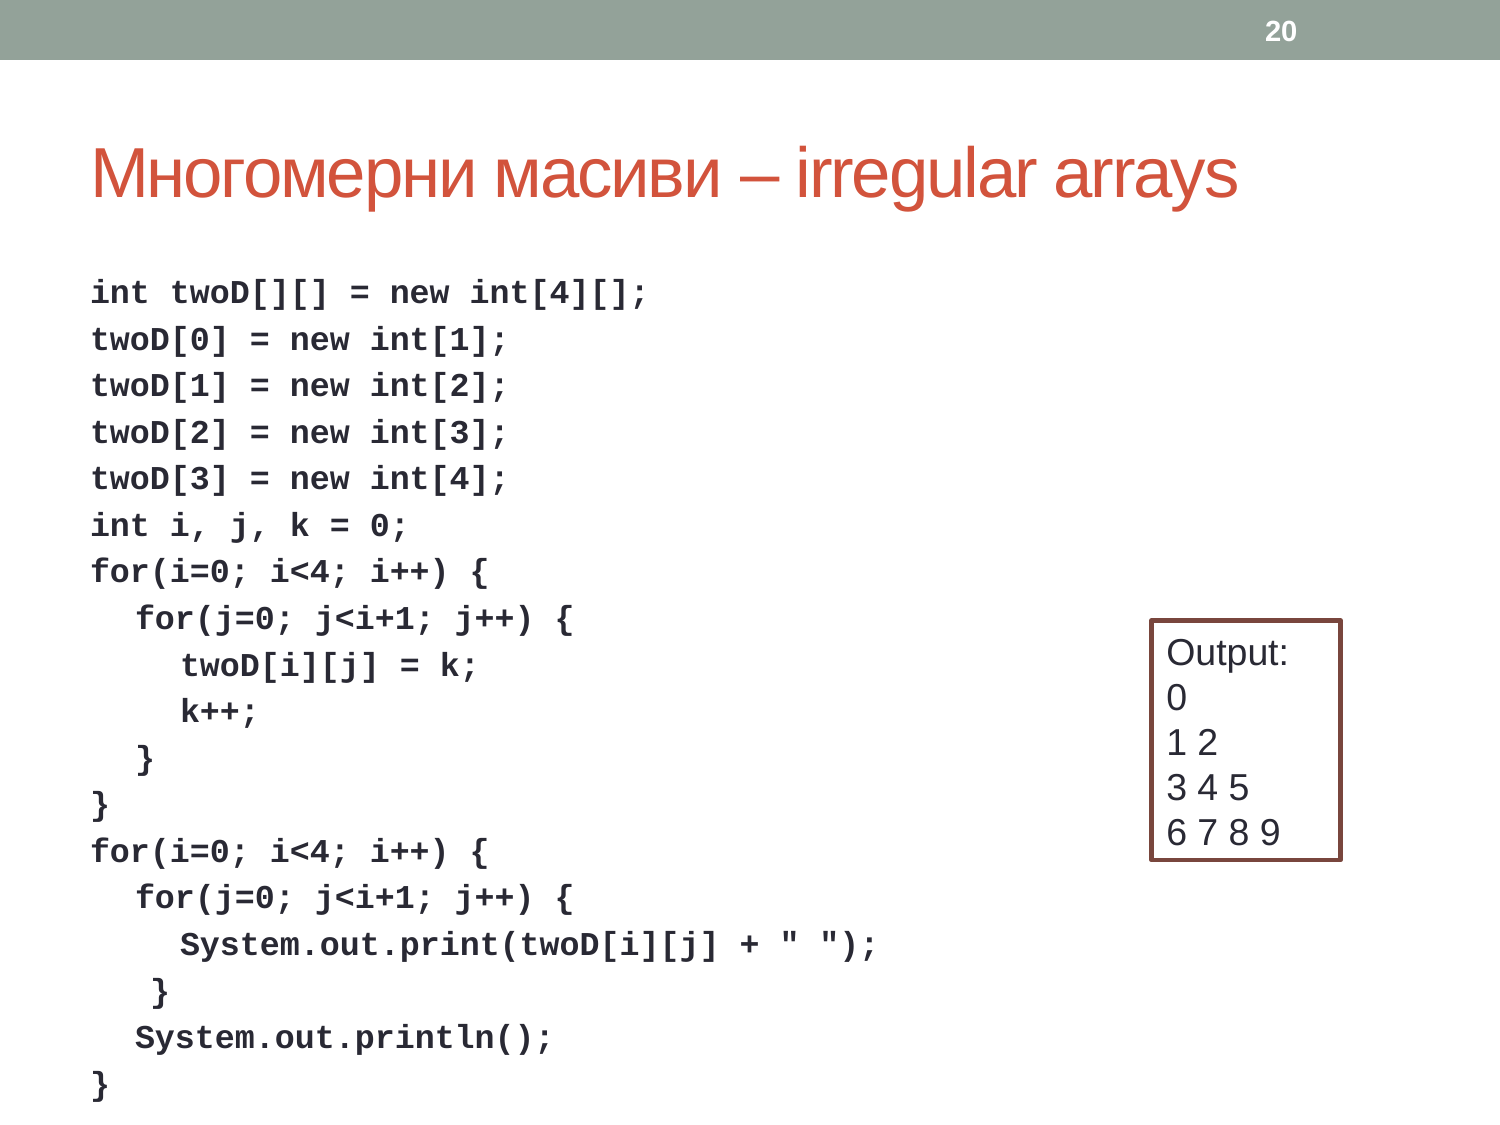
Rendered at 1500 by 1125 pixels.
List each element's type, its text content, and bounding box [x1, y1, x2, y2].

list int twoD[][] = new int[4][]; twoD[0] = new int[1]; twoD[1] = new int[2]; twoD[2] = new int[3]; twoD[3] = new int[4]; int i, j, k = 0; for(i=0; i<4; i++) { for(j=0; j<i+1; j++) { twoD[i][j] = k; k++; } } for(i=0; i<4; i++) { for(j=0; j<i+1; j++) { System.out.print(twoD[i][j] + " "); } System.out.println(); } [75, 262, 1425, 1063]
slide_number 20 [1250, 3, 1425, 57]
text_box Output: 0 1 2 3 4 5 6 7 8 9 [1149, 618, 1343, 862]
title Многомерни масиви – irregular arrays [75, 87, 1425, 250]
